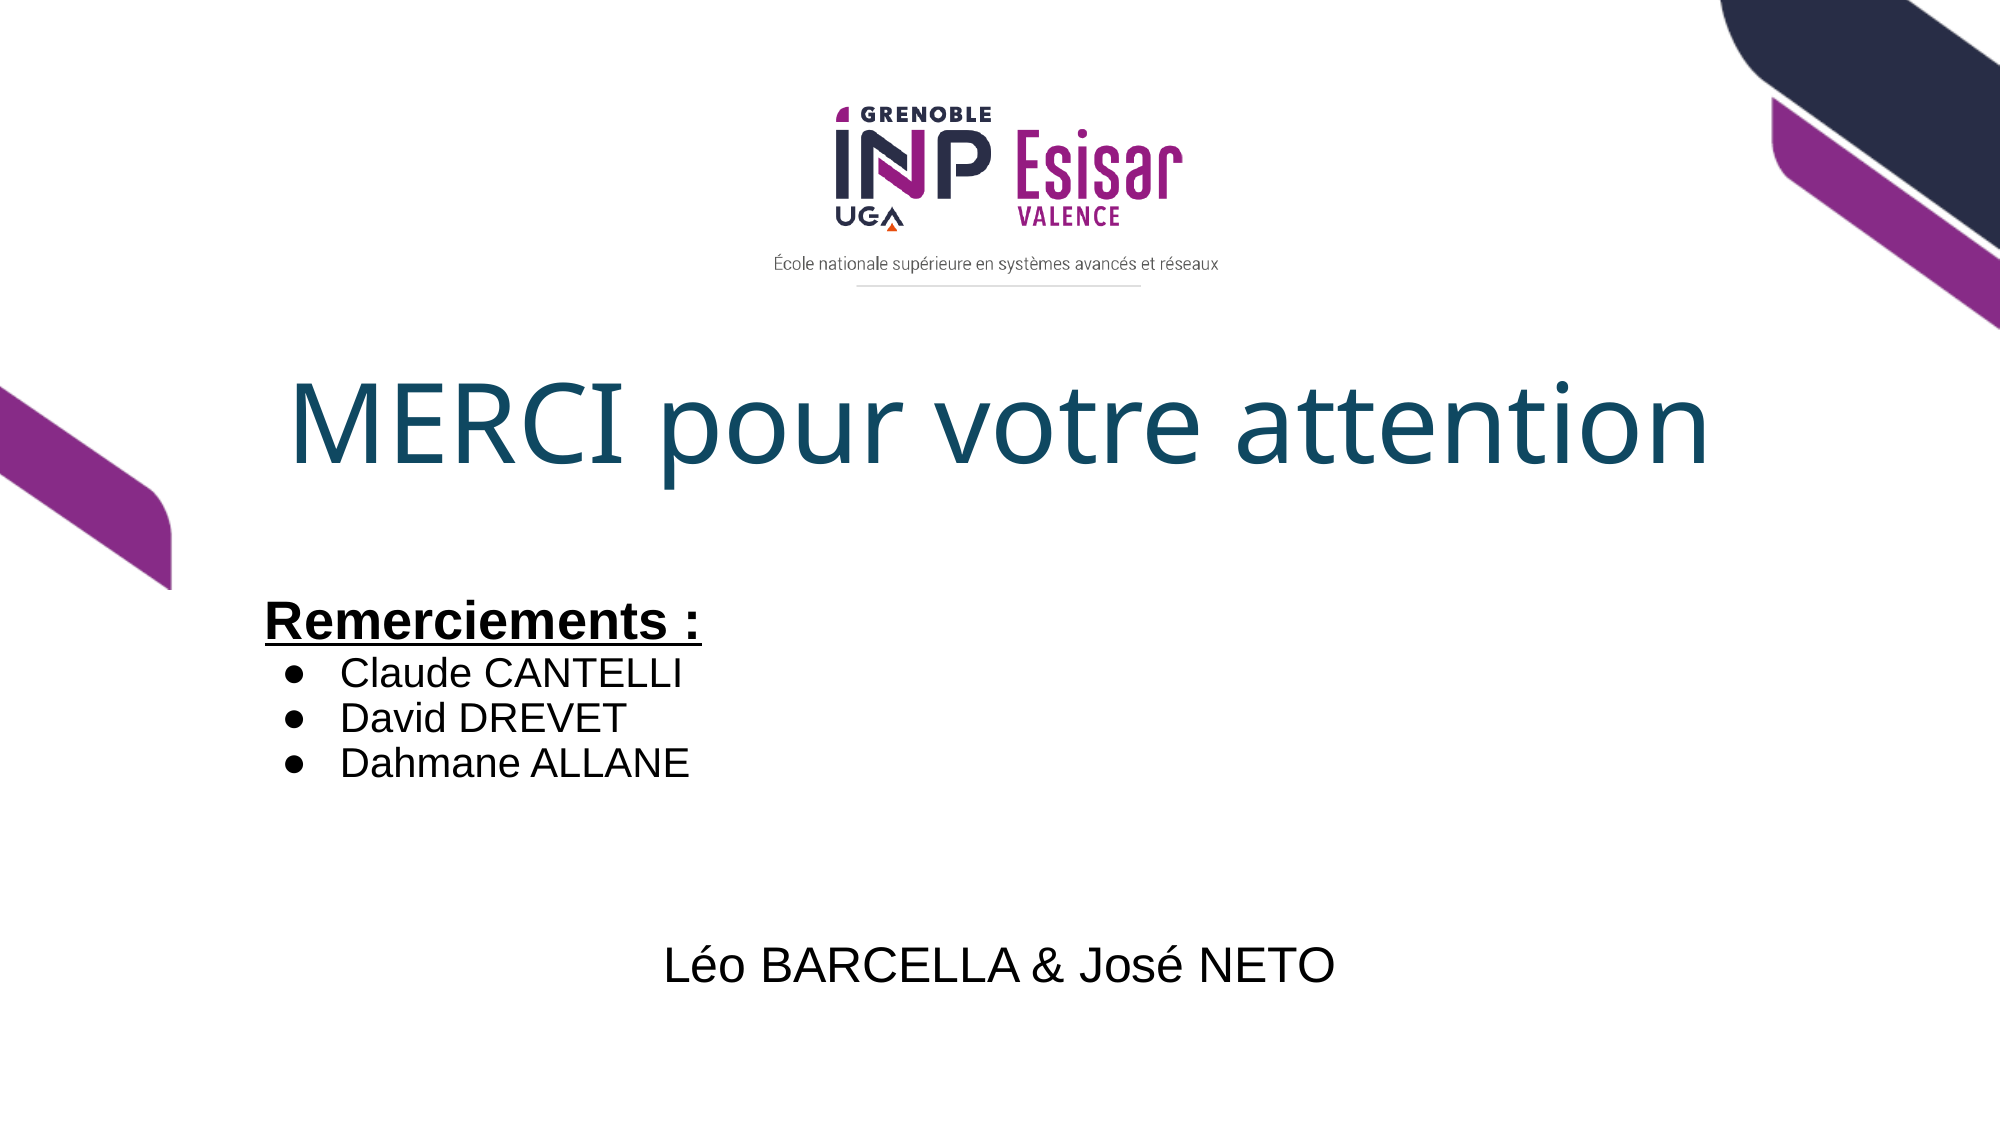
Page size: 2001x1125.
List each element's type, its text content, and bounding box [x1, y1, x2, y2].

title MERCI pour votre attention [249, 347, 1750, 495]
subtitle Léo BARCELLA & José NETO [249, 932, 1750, 1041]
picture [760, 92, 1240, 299]
picture [1670, 0, 2000, 348]
picture [0, 368, 188, 590]
subtitle Remerciements : Claude CANTELLI David DREVET Dahmane ALLANE [249, 585, 1750, 841]
